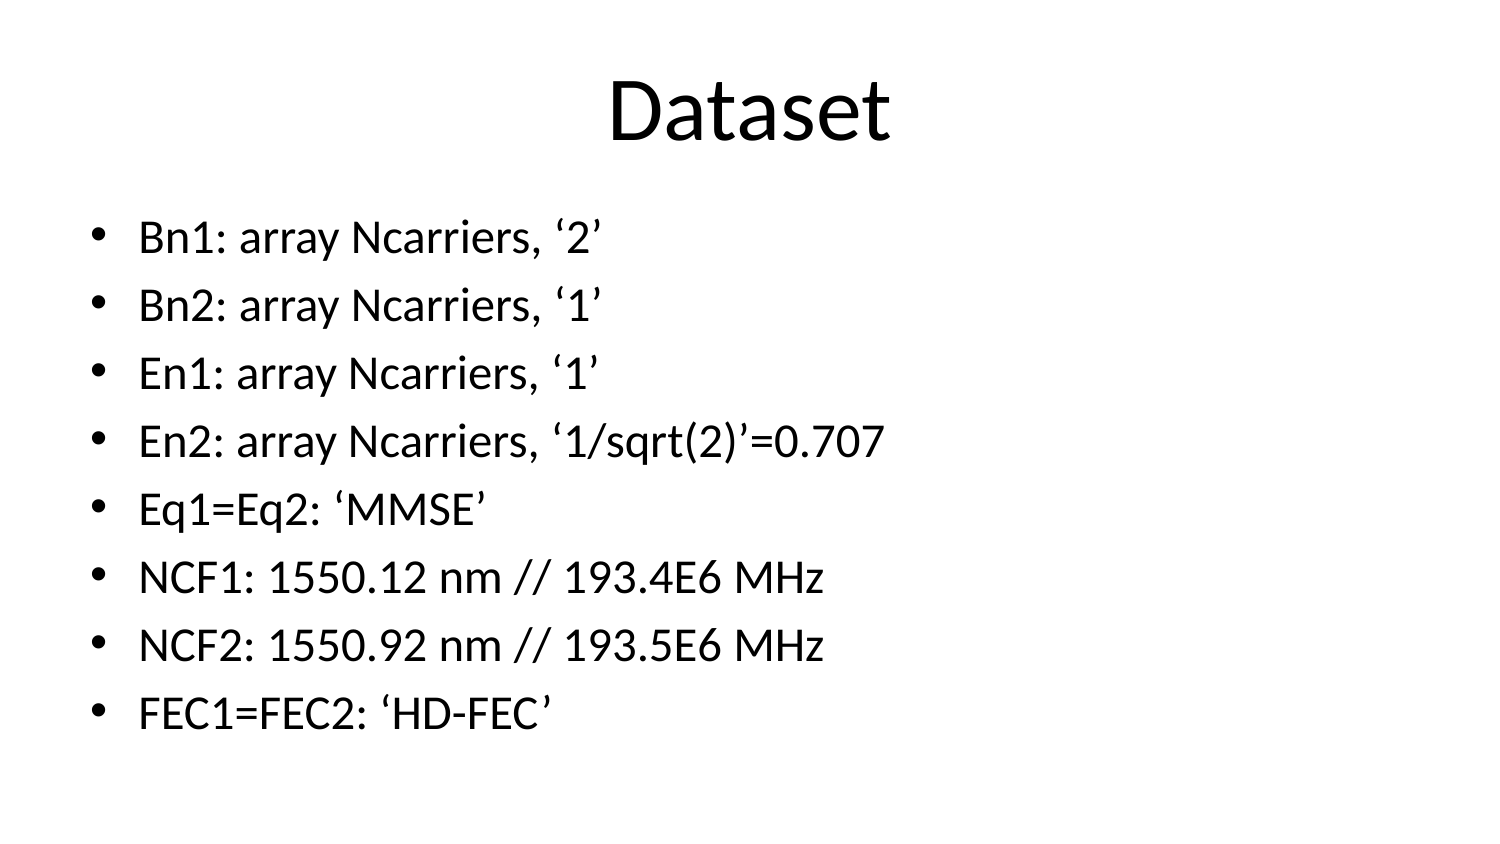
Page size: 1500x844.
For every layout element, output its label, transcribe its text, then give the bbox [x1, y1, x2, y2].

title Dataset [75, 33, 1425, 175]
list Bn1: array Ncarriers, ‘2’ Bn2: array Ncarriers, ‘1’ En1: array Ncarriers, ‘1’ En2: array Ncarriers, ‘1/sqrt(2)’=0.707 Eq1=Eq2: ‘MMSE’ NCF1: 1550.12 nm // 193.4E6 MHz NCF2: 1550.92 nm // 193.5E6 MHz FEC1=FEC2: ‘HD-FEC’ [75, 196, 1425, 754]
